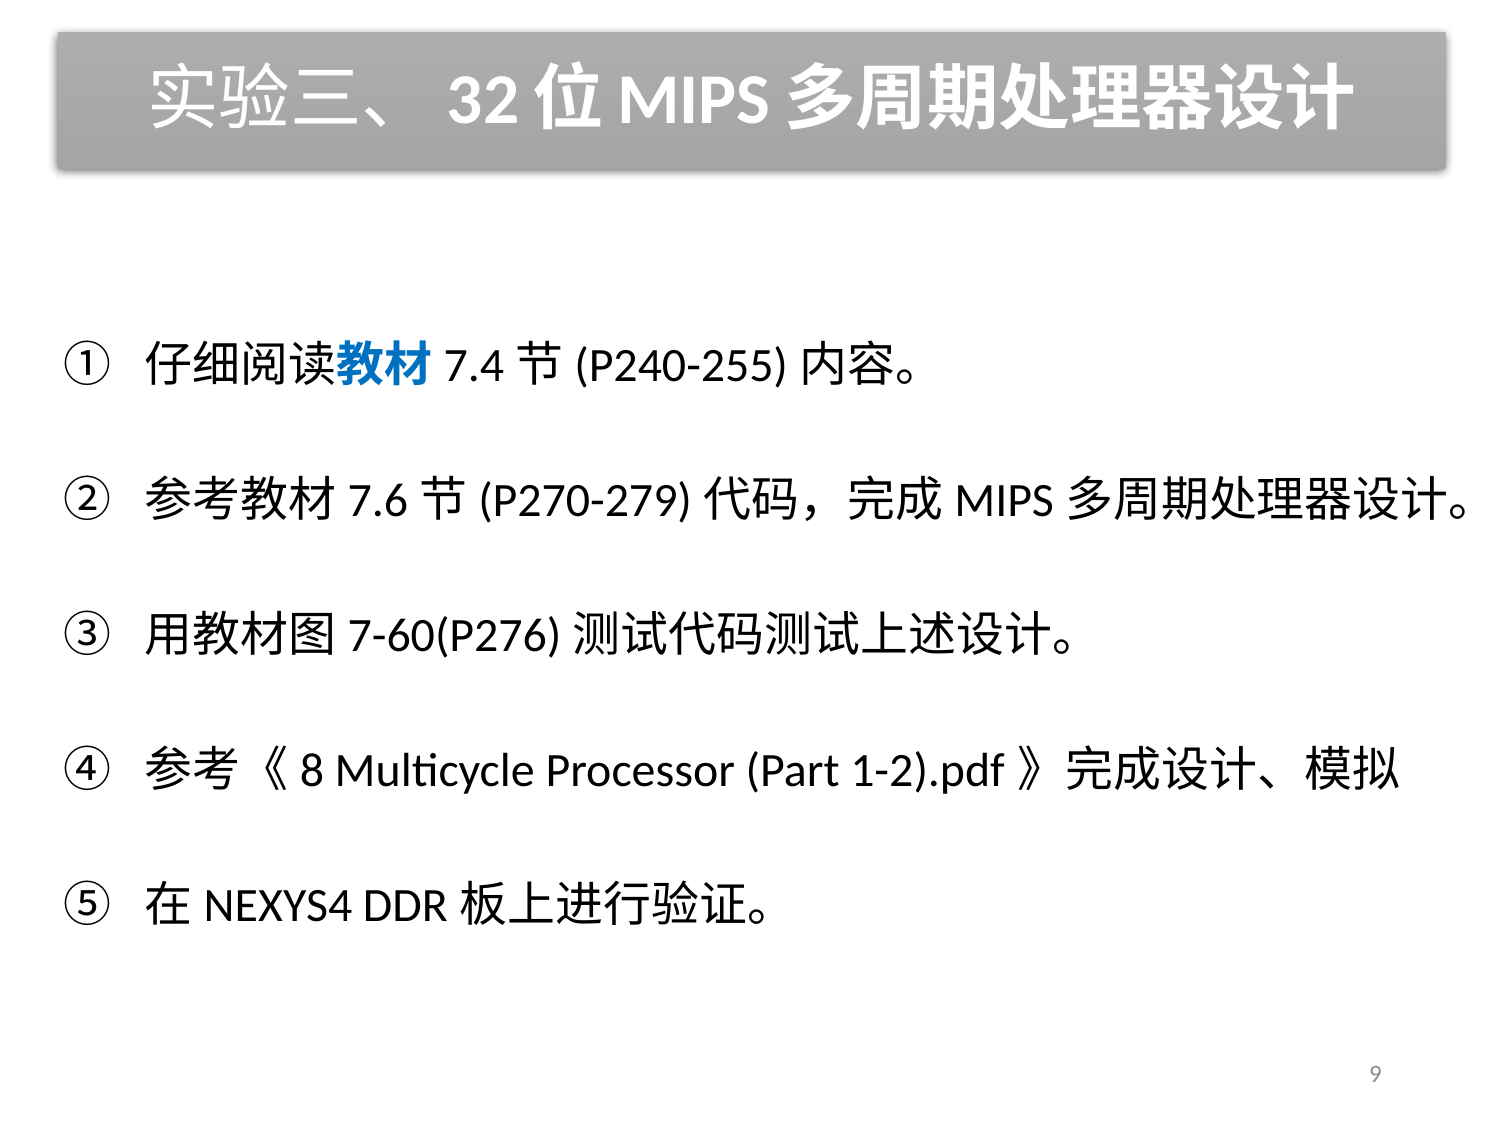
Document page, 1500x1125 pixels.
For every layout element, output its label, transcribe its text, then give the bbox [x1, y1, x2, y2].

text_box 仔细阅读教材7.4节(P240-255)内容。 参考教材7.6节(P270-279)代码，完成MIPS多周期处理器设计。 用教材图7-60(P276)测试代码测试上述设计。 参考《8 Multicycle Processor (Part 1-2).pdf》完成设计、模拟 在NEXYS4 DDR板上进行验证。 [48, 268, 1466, 962]
slide_number 9 [1059, 1042, 1397, 1103]
title 实验三、32位MIPS多周期处理器设计 [57, 32, 1446, 169]
